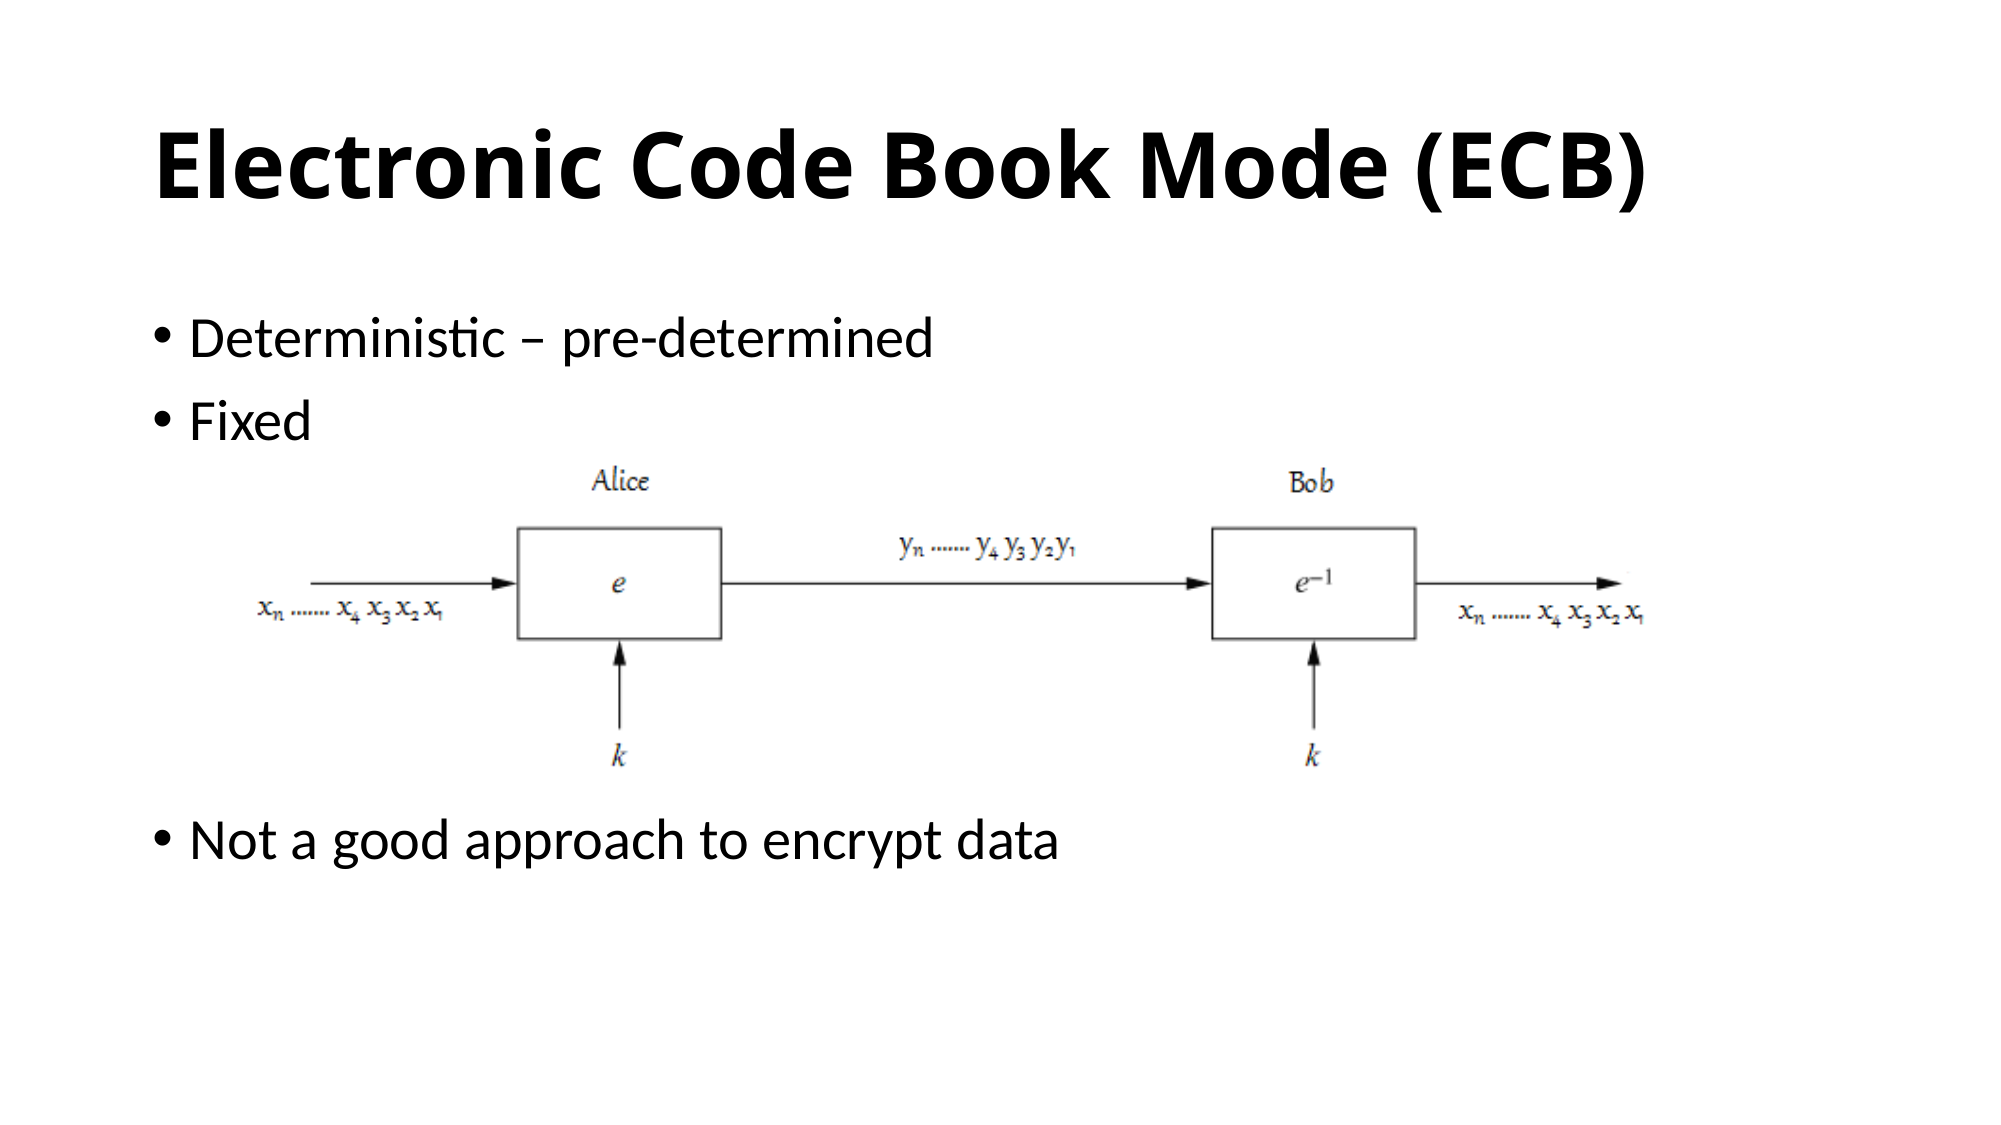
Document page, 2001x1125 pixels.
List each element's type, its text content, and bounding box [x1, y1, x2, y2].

list Deterministic – pre-determined Fixed Not a good approach to encrypt data [137, 299, 1863, 963]
title Electronic Code Book Mode (ECB) [137, 59, 1863, 278]
picture [228, 453, 1682, 789]
